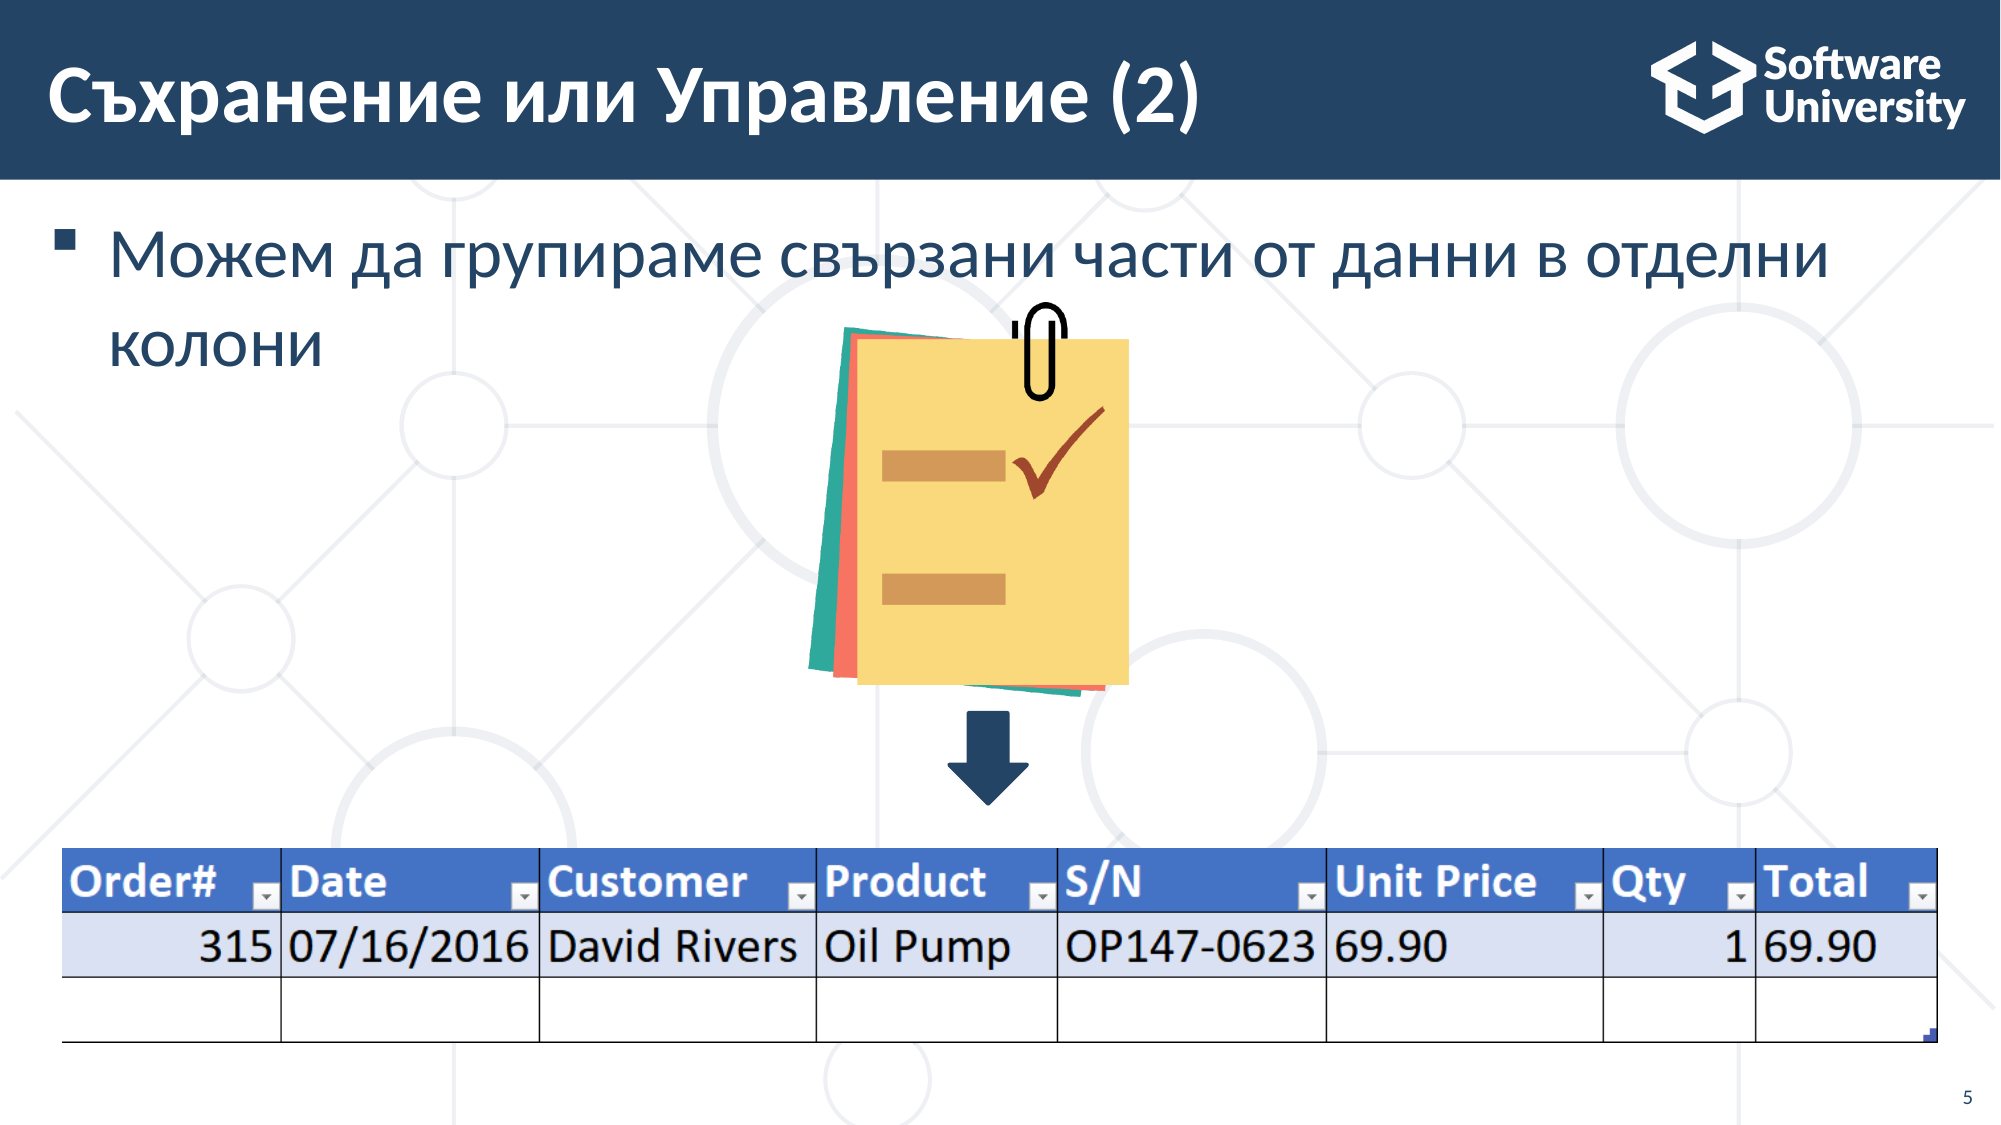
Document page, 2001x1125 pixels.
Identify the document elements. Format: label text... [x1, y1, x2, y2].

title Съхранение или Управление (2) [31, 16, 1625, 162]
picture [62, 847, 1938, 1044]
slide_number 5 [1927, 1067, 1989, 1117]
picture [1651, 41, 1966, 134]
list Можем да групираме свързани части от данни в отделни колони [31, 196, 1970, 1104]
text_box [947, 710, 1029, 806]
picture [777, 302, 1172, 698]
